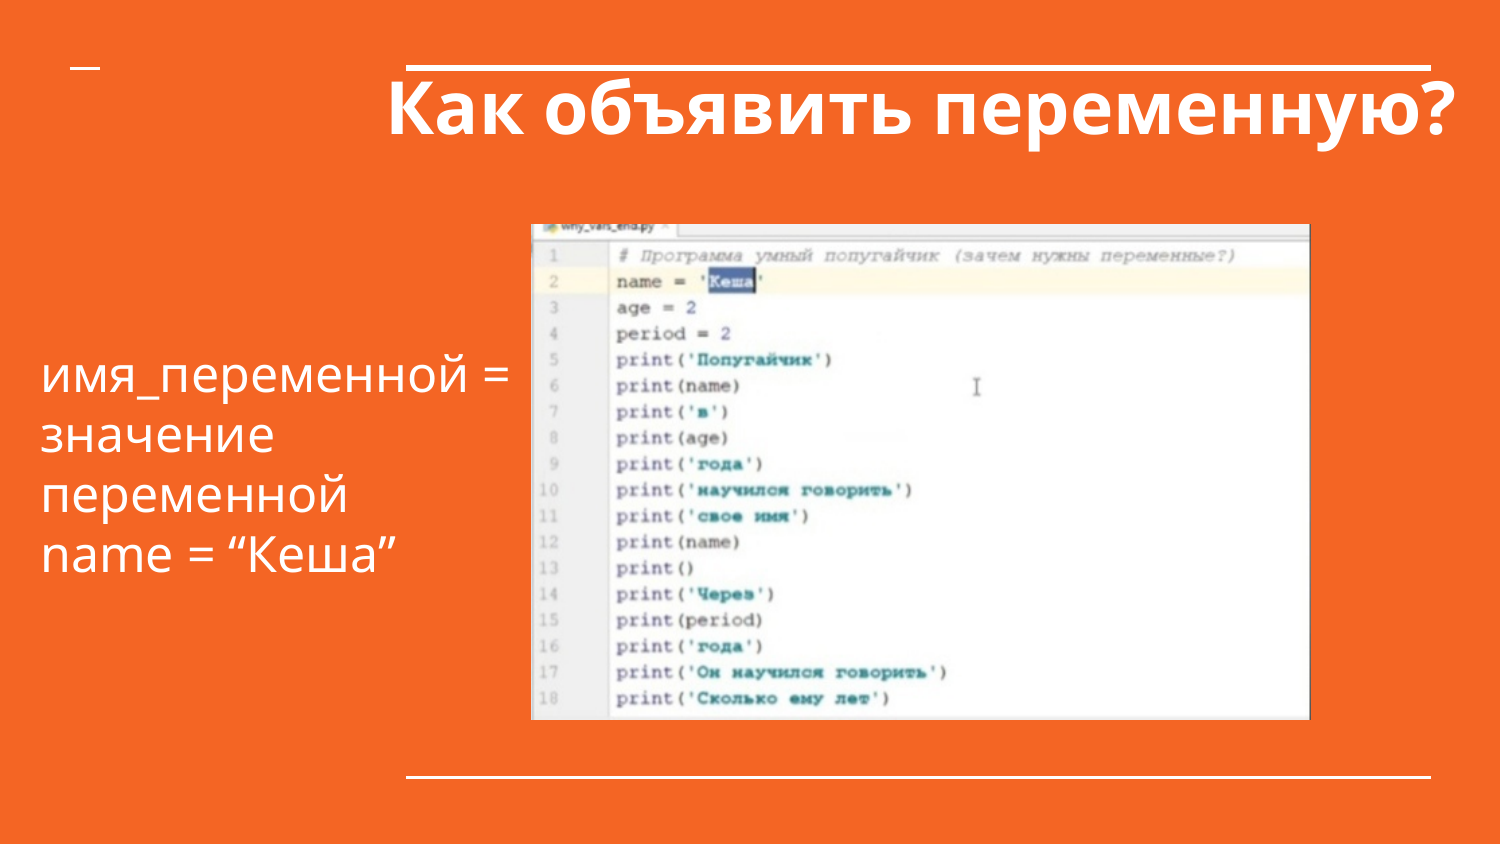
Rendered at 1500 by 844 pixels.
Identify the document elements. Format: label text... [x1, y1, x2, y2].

title Как объявить переменную? [303, 46, 1500, 300]
picture [531, 224, 1311, 720]
subtitle имя_переменной = значение переменной name = “Кеша” [25, 293, 526, 598]
